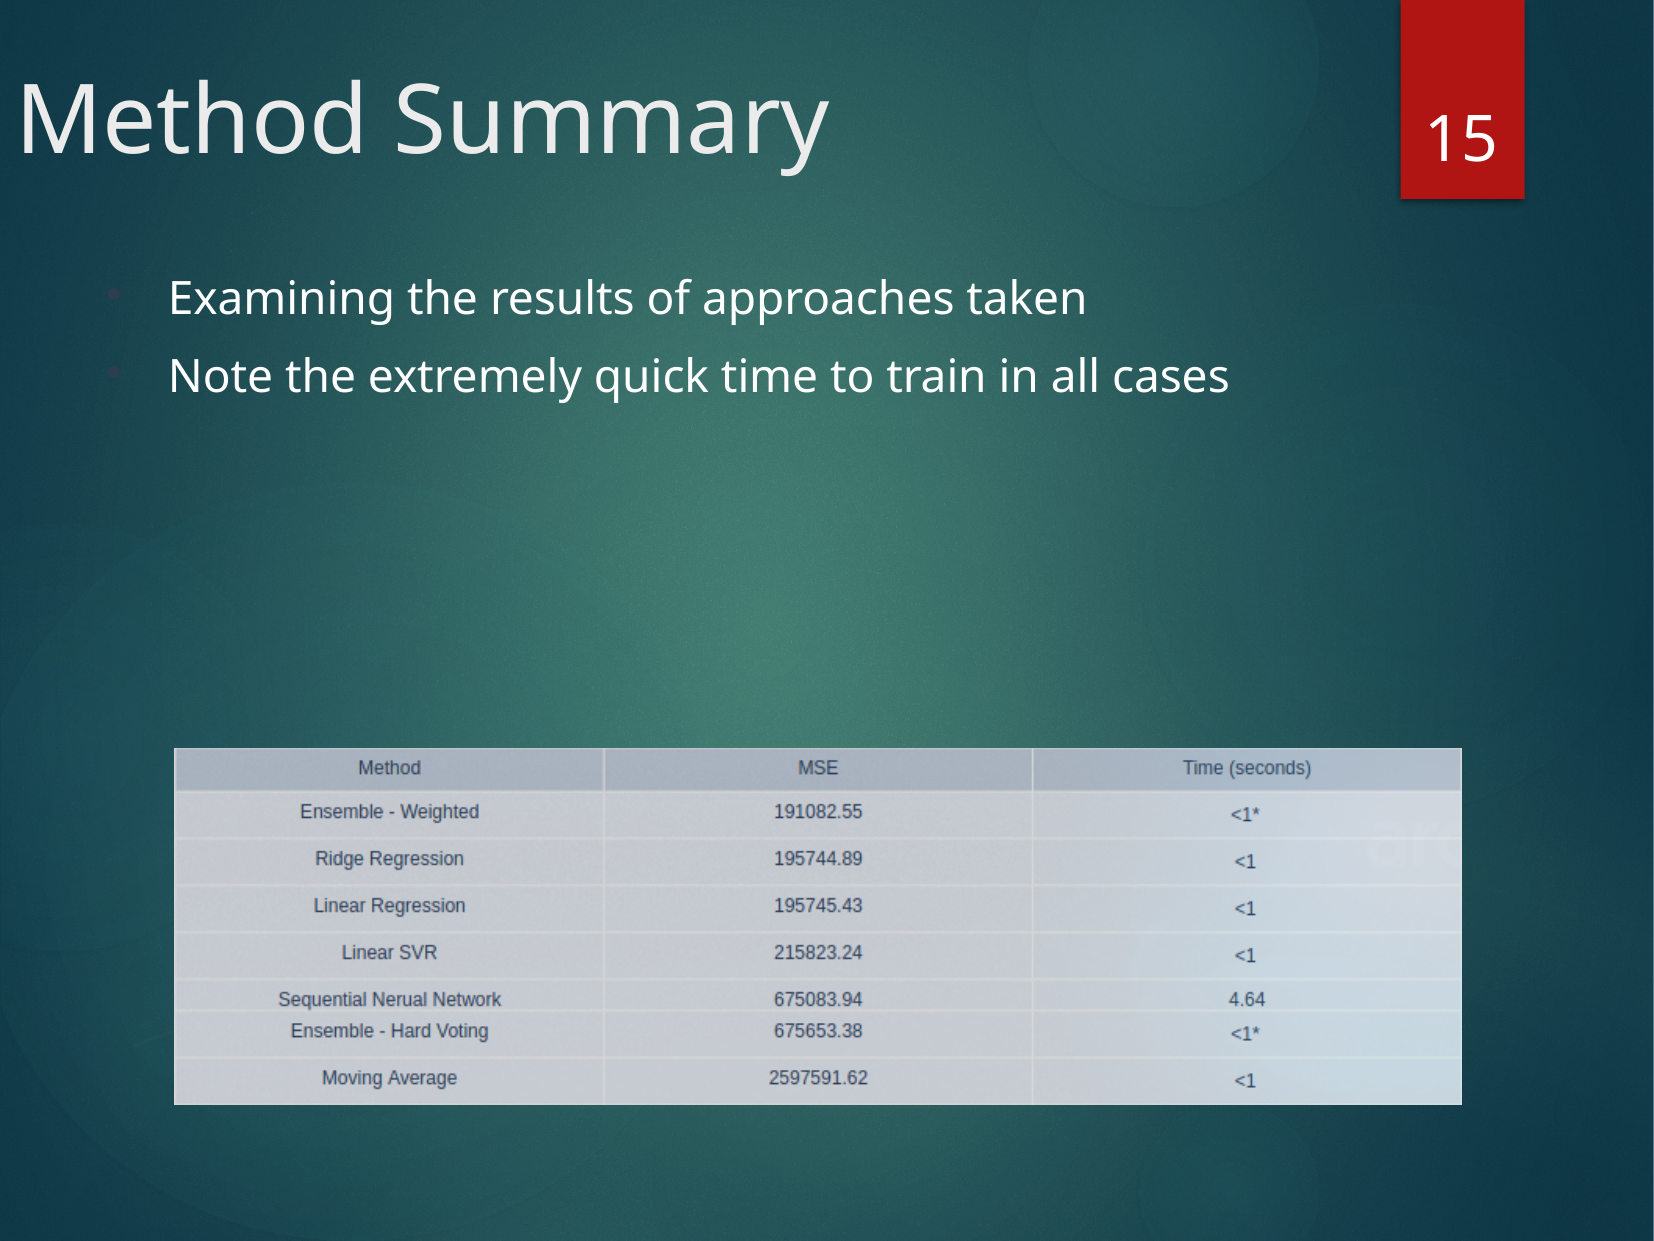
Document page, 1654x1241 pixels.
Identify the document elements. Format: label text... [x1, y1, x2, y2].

picture [173, 748, 1462, 1106]
title Method Summary [0, 49, 1536, 207]
text_box Examining the results of approaches taken Note the extremely quick time to train in all cases [90, 260, 1405, 597]
